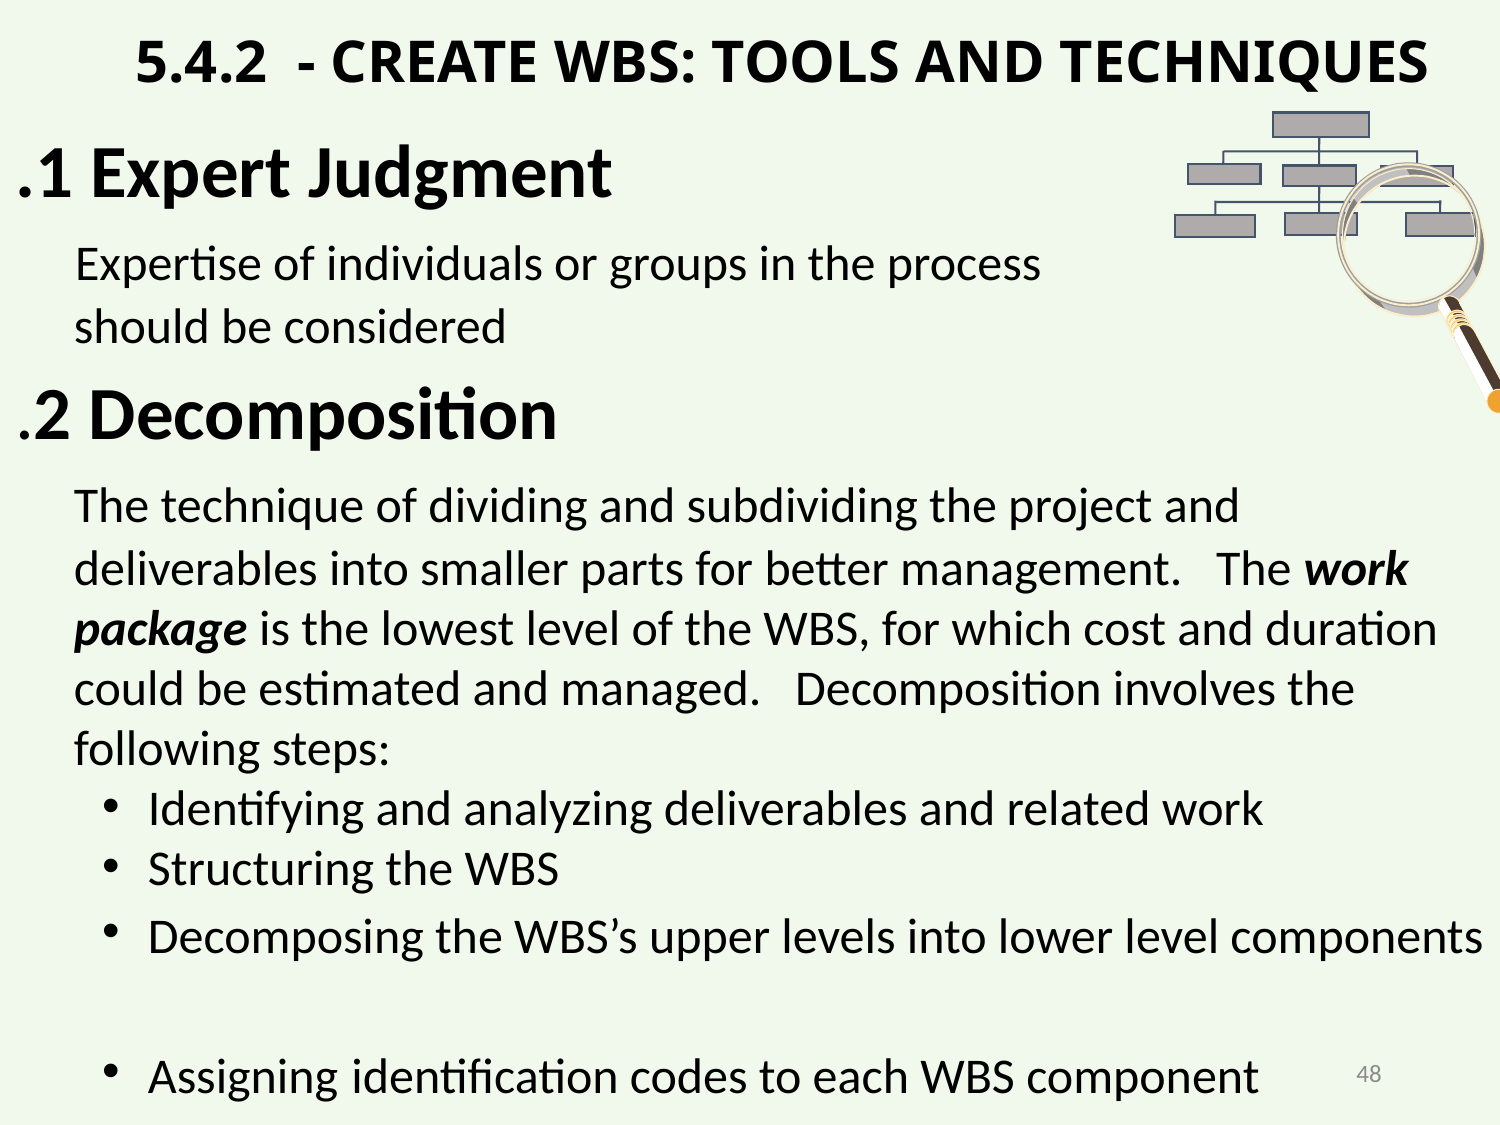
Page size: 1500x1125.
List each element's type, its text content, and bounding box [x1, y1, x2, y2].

list .1 Expert Judgment Expertise of individuals or groups in the process should be considered .2 Decomposition The technique of dividing and subdividing the project and deliverables into smaller parts for better management. The work package is the lowest level of the WBS, for which cost and duration could be estimated and managed. Decomposition involves the following steps: Identifying and analyzing deliverables and related work Structuring the WBS Decomposing the WBS’s upper levels into lower level components Assigning identification codes to each WBS component Verifying the appropriateness of the deliverables’ decomposition [0, 125, 1500, 988]
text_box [1335, 162, 1500, 416]
text_box [49, 74, 1475, 213]
text_box [112, 1024, 425, 1100]
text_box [1174, 112, 1475, 238]
slide_number 48 [1059, 1042, 1397, 1103]
text_box [512, 1024, 988, 1100]
title 5.4.2 - CREATE WBS: TOOLS AND TECHNIQUES [119, 24, 1447, 74]
